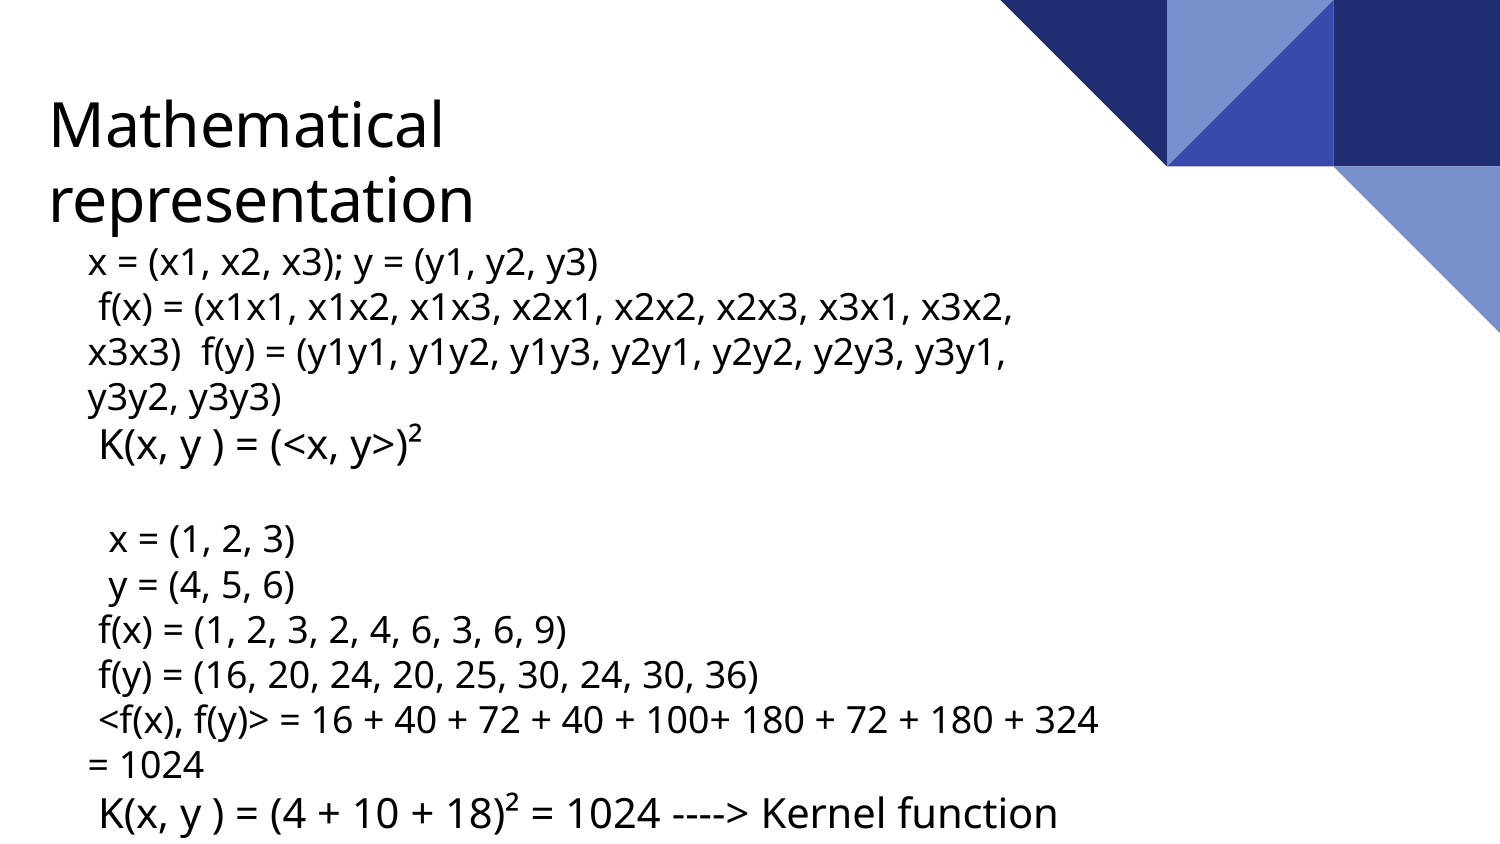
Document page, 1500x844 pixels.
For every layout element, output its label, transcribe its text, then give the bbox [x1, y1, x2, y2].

title Mathematical representation [46, 83, 853, 236]
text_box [1000, 0, 1500, 334]
text_box x = (x1, x2, x3); y = (y1, y2, y3) f(x) = (x1x1, x1x2, x1x3, x2x1, x2x2, x2x3, x3x1, x3x2, x3x3) f(y) = (y1y1, y1y2, y1y3, y2y1, y2y2, y2y3, y3y1, y3y2, y3y3) K(x, y ) = (<x, y>)² x = (1, 2, 3) y = (4, 5, 6) f(x) = (1, 2, 3, 2, 4, 6, 3, 6, 9) f(y) = (16, 20, 24, 20, 25, 30, 24, 30, 36) <f(x), f(y)> = 16 + 40 + 72 + 40 + 100+ 180 + 72 + 180 + 324 = 1024 K(x, y ) = (4 + 10 + 18)² = 1024 ----> Kernel function [85, 235, 1220, 837]
